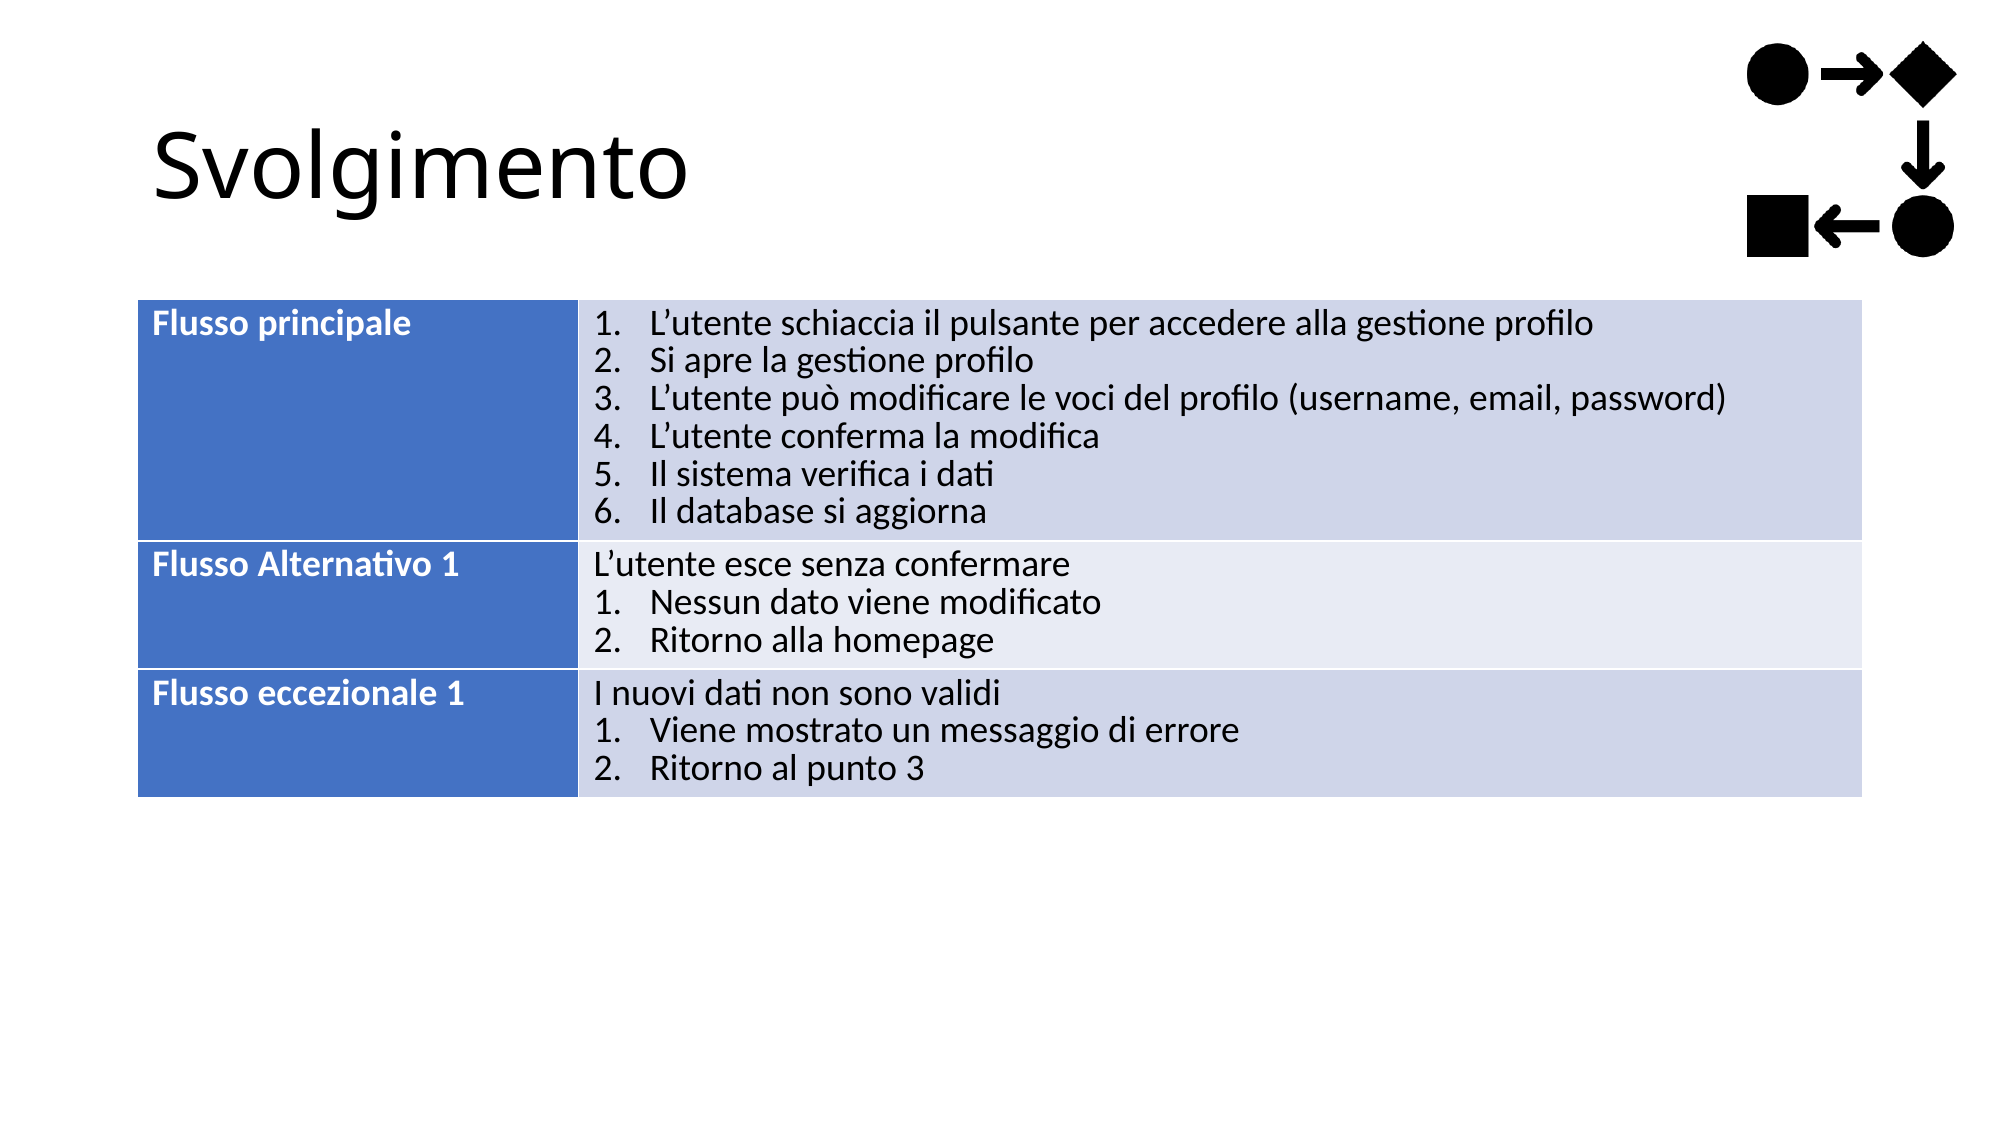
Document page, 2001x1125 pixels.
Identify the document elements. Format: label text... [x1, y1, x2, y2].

title Svolgimento [137, 59, 1703, 278]
table_cell Flusso eccezionale 1 [138, 670, 578, 797]
table_cell Flusso Alternativo 1 [138, 542, 578, 668]
table_cell I nuovi dati non sono validi Viene mostrato un messaggio di errore Ritorno al punto 3 [579, 670, 1862, 797]
table_header L’utente schiaccia il pulsante per accedere alla gestione profilo Si apre la gestione profilo L’utente può modificare le voci del profilo (username, email, password) L’utente conferma la modifica Il sistema verifica i dati Il database si aggiorna [579, 300, 1862, 540]
picture [1703, 0, 2000, 297]
table_cell L’utente esce senza confermare Nessun dato viene modificato Ritorno alla homepage [579, 542, 1862, 668]
table_header Flusso principale [138, 300, 578, 540]
